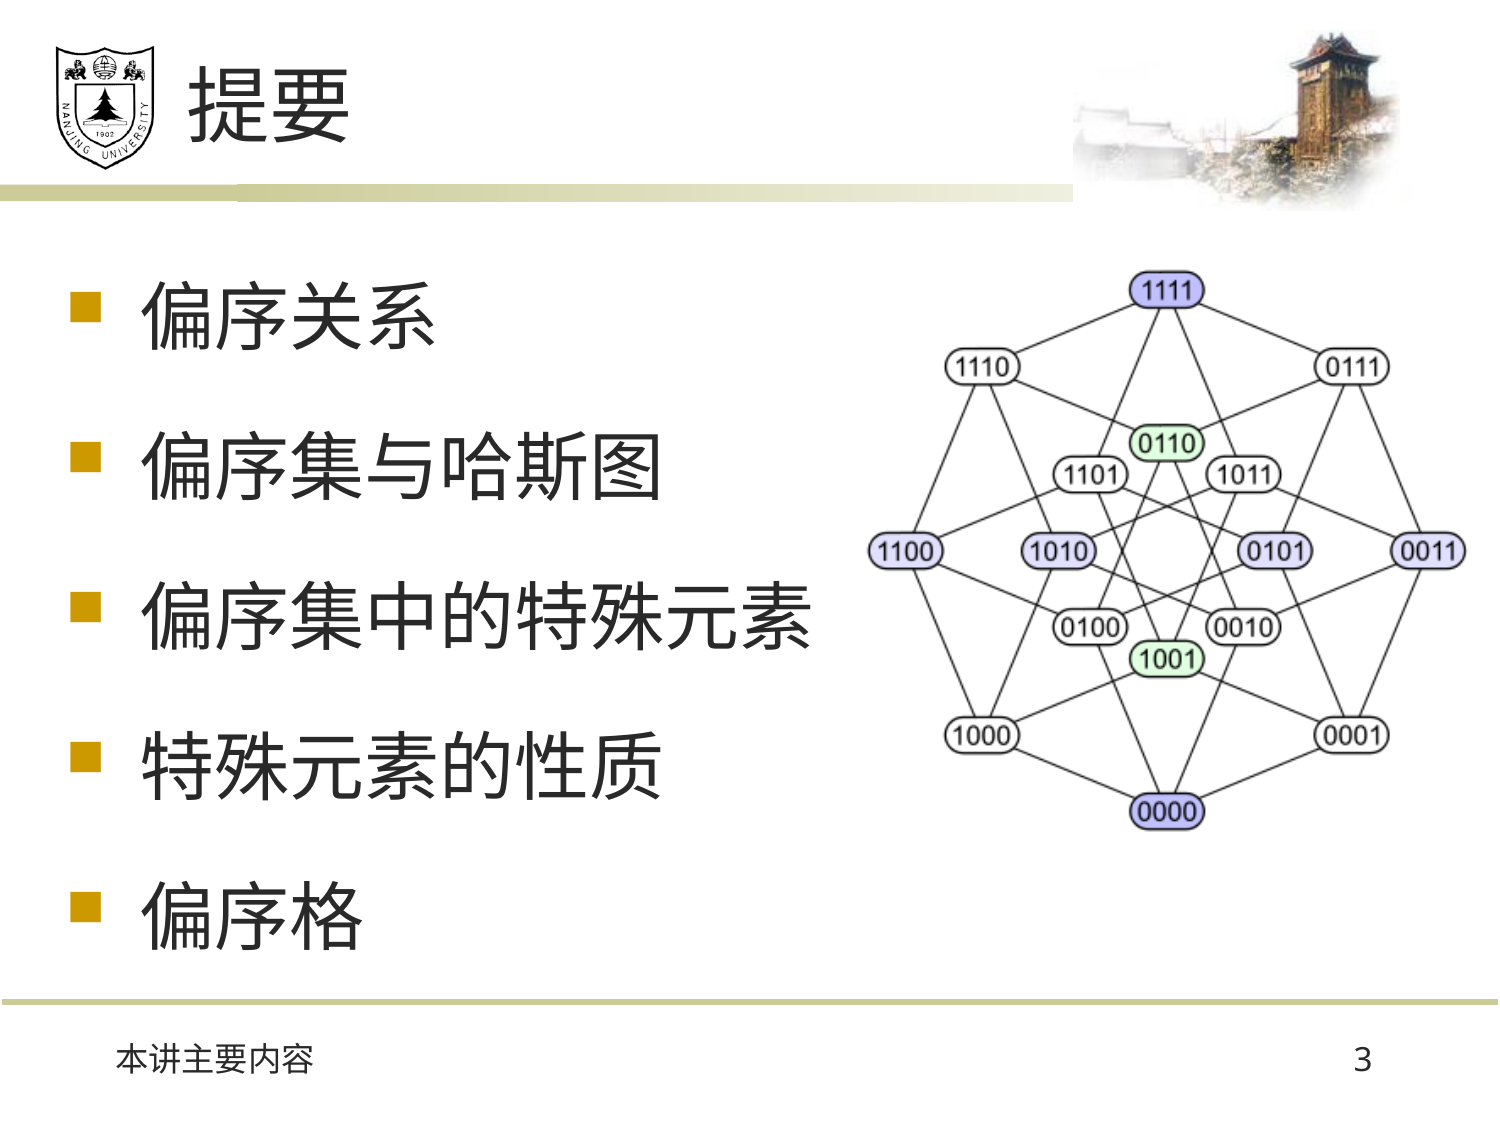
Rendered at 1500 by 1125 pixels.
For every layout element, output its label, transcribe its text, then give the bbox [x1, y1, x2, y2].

picture [852, 255, 1483, 847]
slide_number 3 [1234, 1030, 1388, 1107]
picture [50, 42, 160, 173]
title 提要 [171, 66, 1172, 161]
picture [2, 999, 1498, 1005]
picture [1073, 30, 1400, 211]
text_box 偏序关系 偏序集与哈斯图 偏序集中的特殊元素 特殊元素的性质 偏序格 [51, 216, 1282, 941]
slide_number 本讲主要内容 [100, 1030, 479, 1107]
